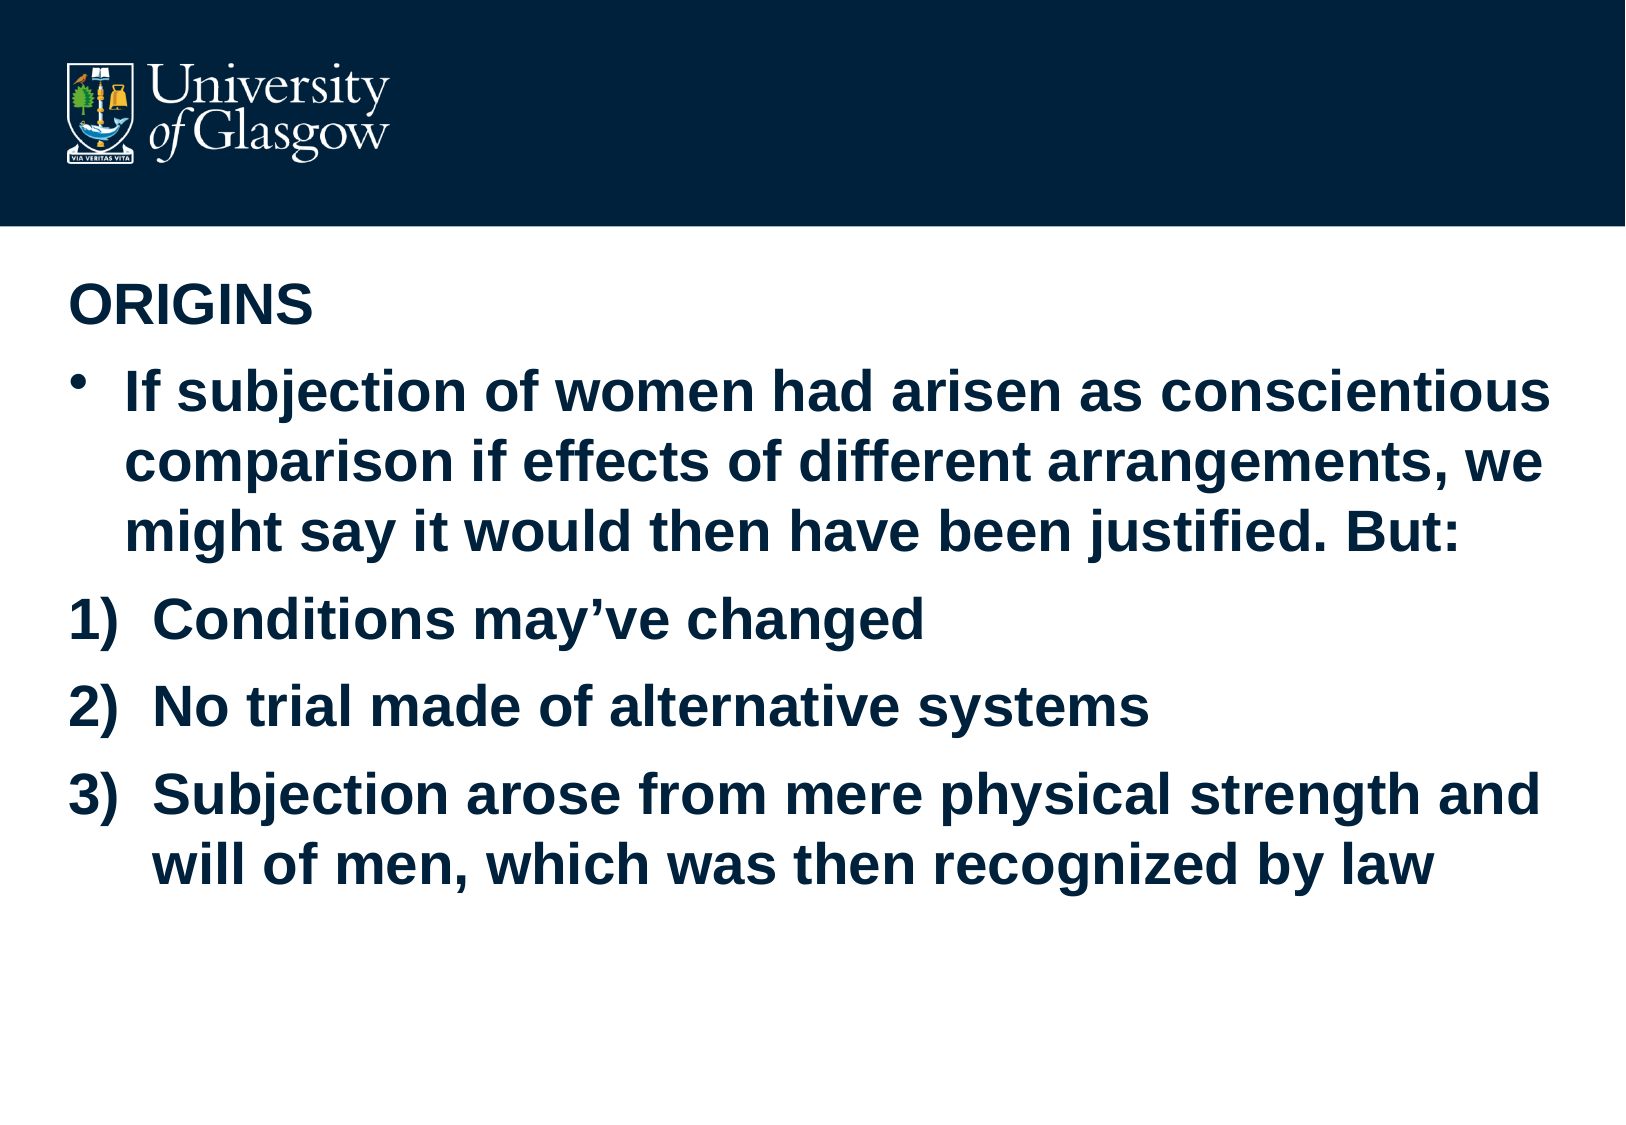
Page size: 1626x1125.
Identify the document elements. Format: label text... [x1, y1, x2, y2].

picture [67, 61, 391, 164]
list ORIGINS If subjection of women had arisen as conscientious comparison if effects of different arrangements, we might say it would then have been justified. But: Conditions may’ve changed No trial made of alternative systems Subjection arose from mere physical strength and will of men, which was then recognized by law [68, 265, 1603, 1058]
